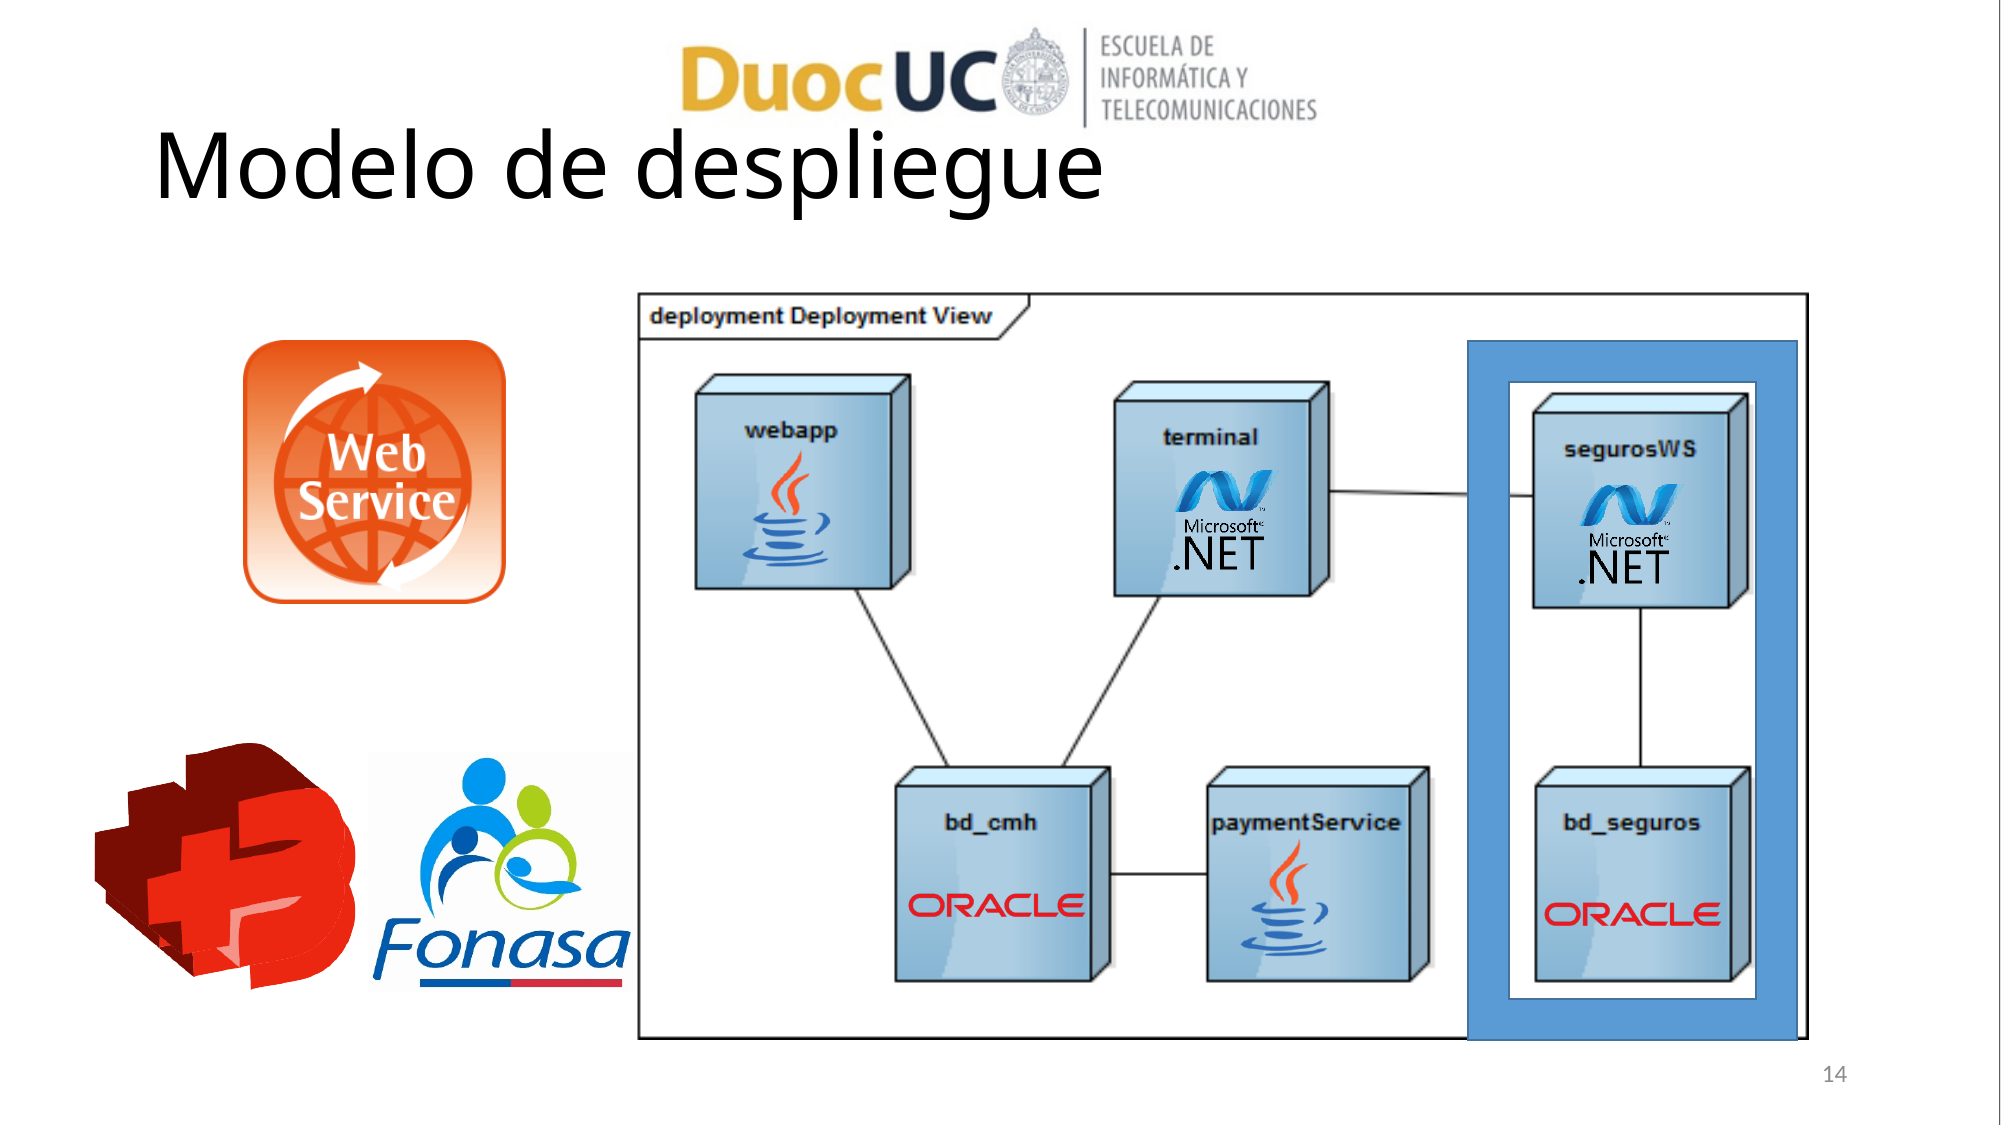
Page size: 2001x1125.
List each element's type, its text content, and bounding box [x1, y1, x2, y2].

slide_number 14 [1412, 1042, 1863, 1103]
picture [0, 0, 2001, 1125]
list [636, 291, 1809, 1040]
title Modelo de despliegue [137, 59, 1863, 278]
